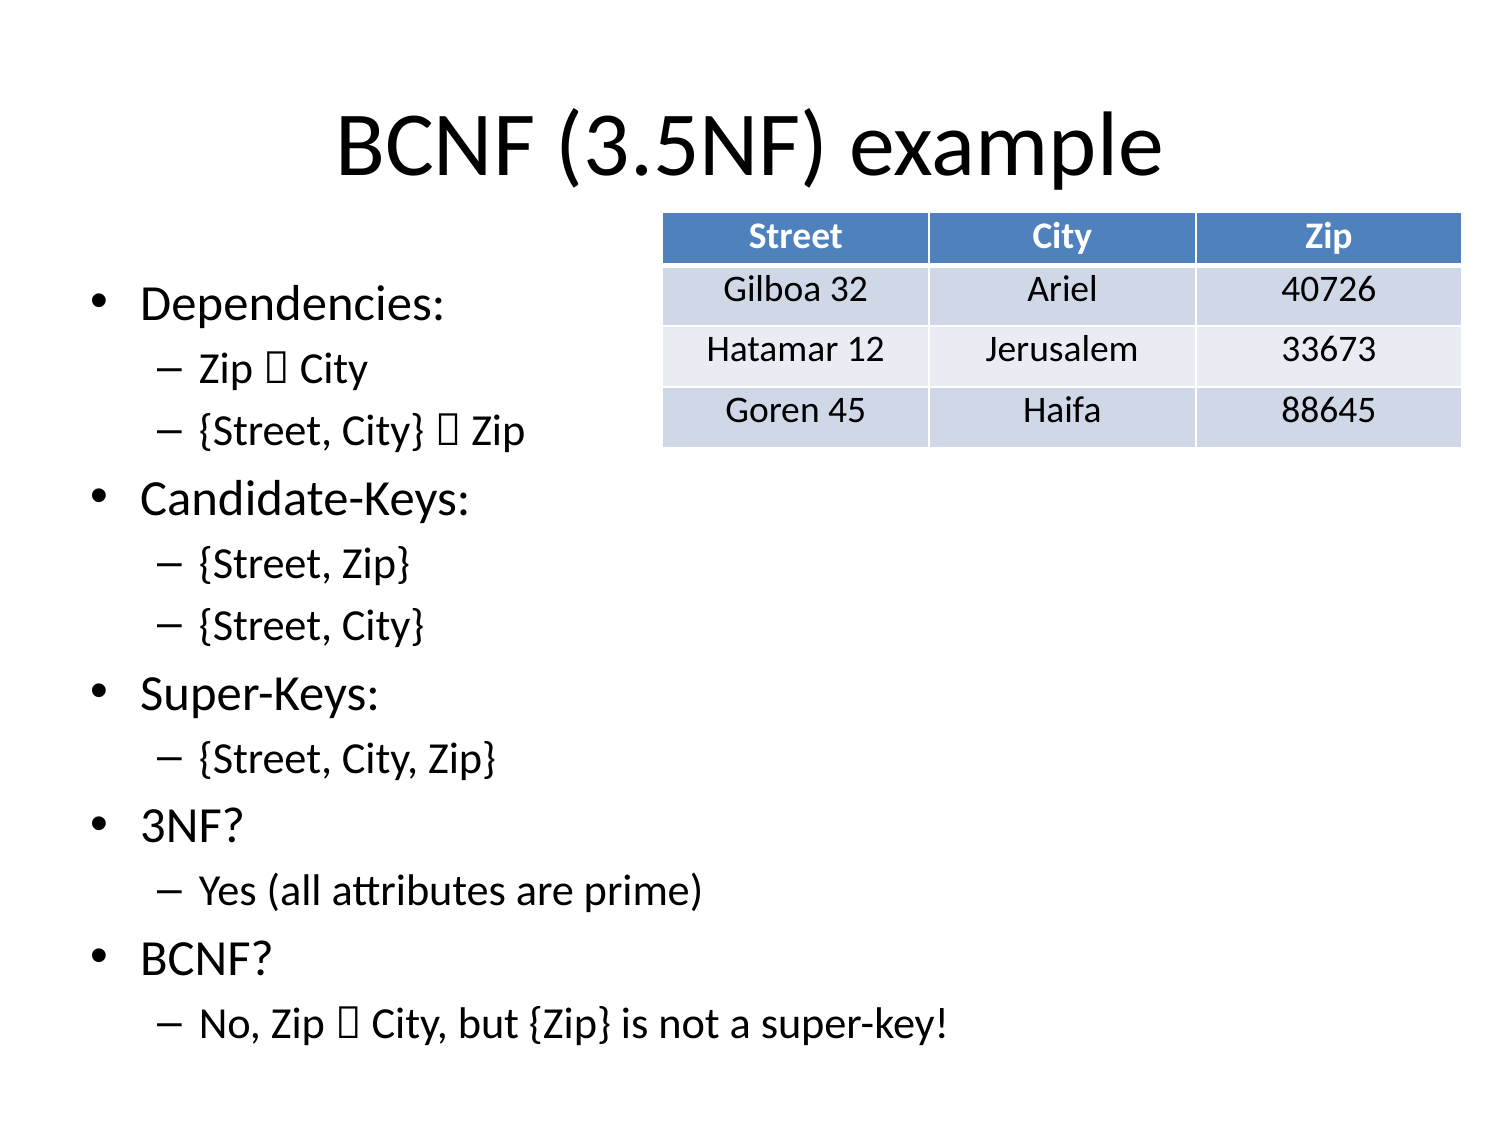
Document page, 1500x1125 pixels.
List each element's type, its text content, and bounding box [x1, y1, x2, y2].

table_header Street [663, 213, 928, 263]
table_cell 33673 [1197, 327, 1461, 386]
table_cell Haifa [930, 388, 1195, 447]
title BCNF (3.5NF) example [75, 45, 1425, 233]
table_header City [930, 213, 1195, 263]
table_cell Ariel [930, 268, 1195, 325]
list Dependencies: Zip  City {Street, City}  Zip Candidate-Keys: {Street, Zip} {Street, City} Super-Keys: {Street, City, Zip} 3NF? Yes (all attributes are prime) BCNF? No, Zip  City, but {Zip} is not a super-key! [75, 262, 1425, 1063]
table_header Zip [1197, 213, 1461, 263]
table_cell Goren 45 [663, 388, 928, 447]
table_cell Hatamar 12 [663, 327, 928, 386]
table_cell Jerusalem [930, 327, 1195, 386]
table_cell 40726 [1197, 268, 1461, 325]
table_cell 88645 [1197, 388, 1461, 447]
table_cell Gilboa 32 [663, 268, 928, 325]
